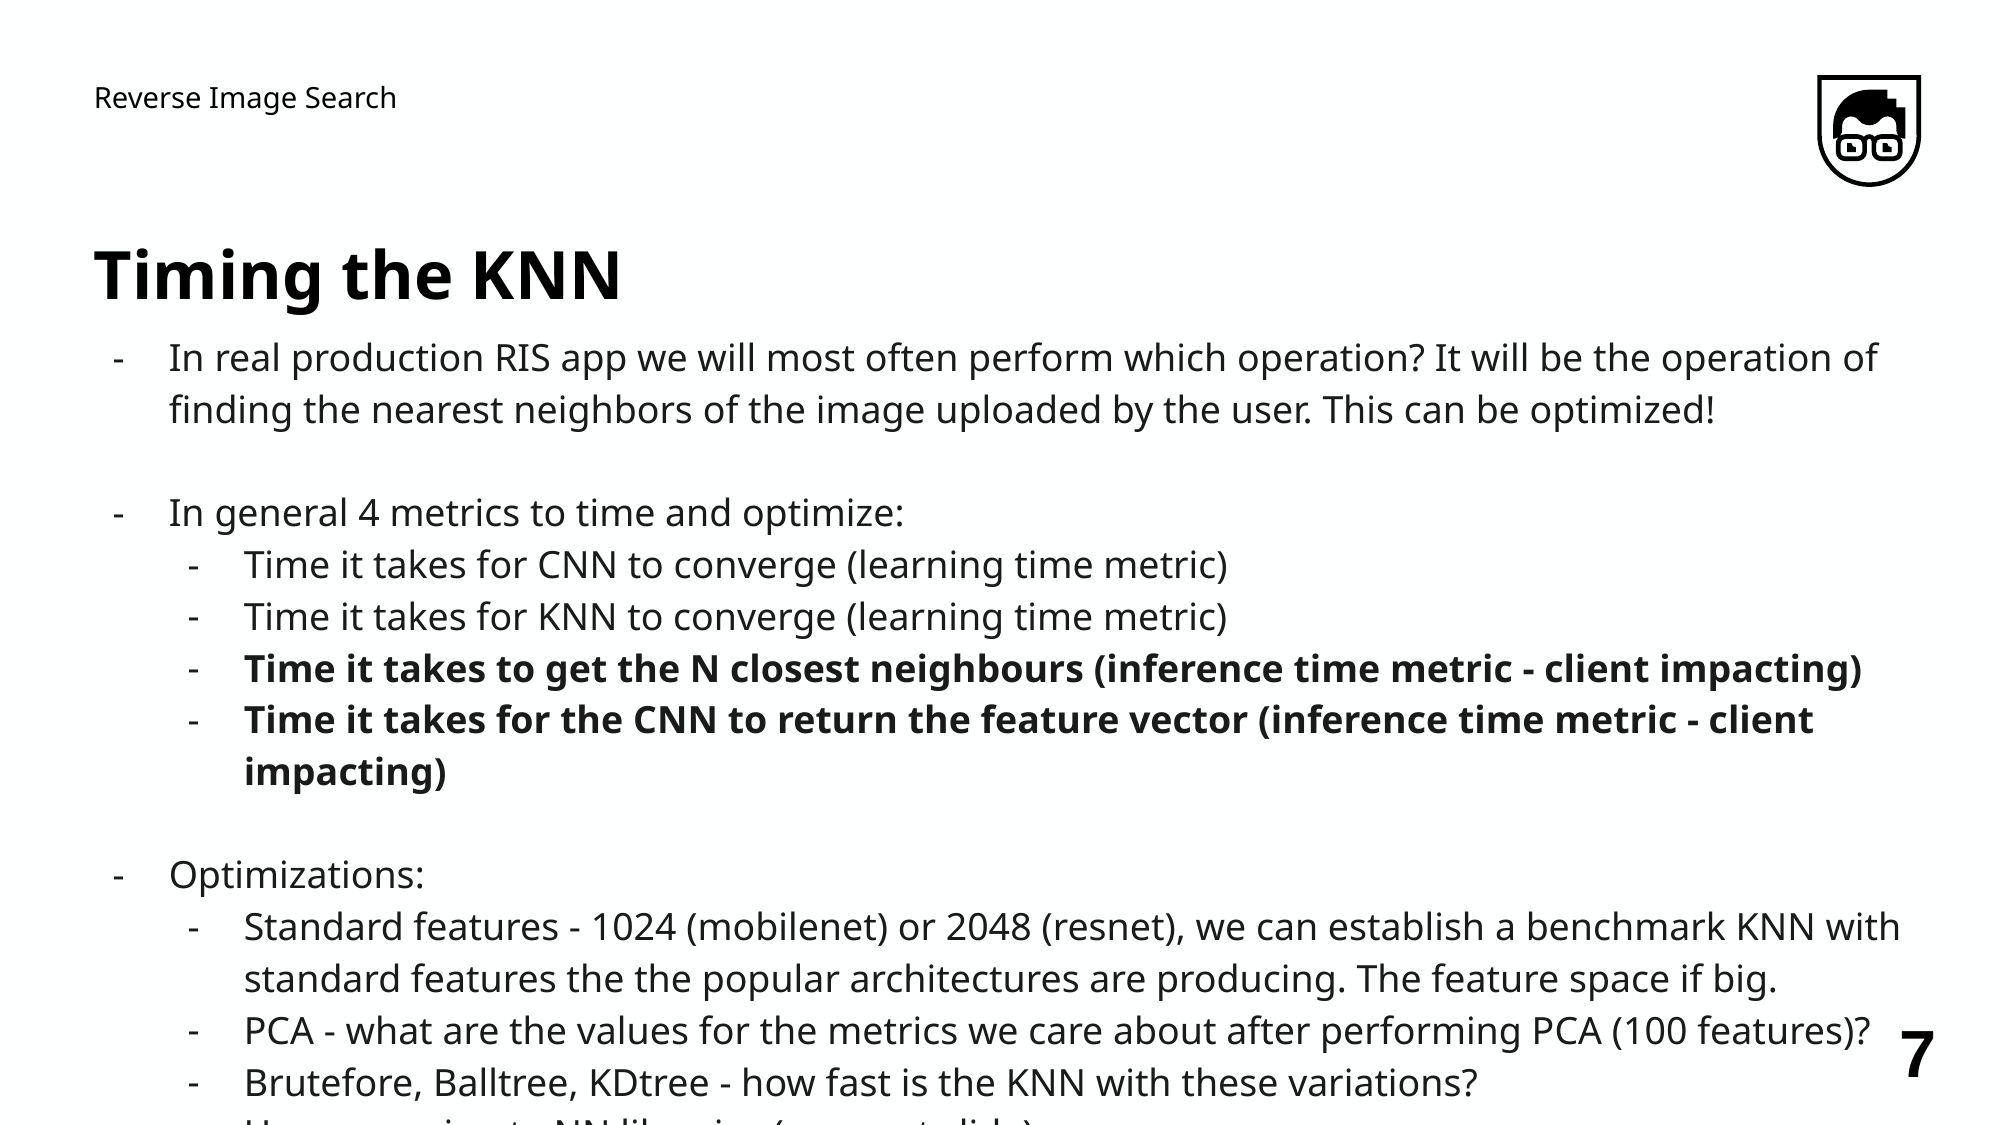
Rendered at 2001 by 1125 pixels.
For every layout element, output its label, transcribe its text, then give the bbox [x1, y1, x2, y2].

title Timing the KNN [78, 224, 1657, 337]
list Reverse Image Search [78, 75, 1000, 150]
list In real production RIS app we will most often perform which operation? It will be the operation of finding the nearest neighbors of the image uploaded by the user. This can be optimized! In general 4 metrics to time and optimize: Time it takes for CNN to converge (learning time metric) Time it takes for KNN to converge (learning time metric) Time it takes to get the N closest neighbours (inference time metric - client impacting) Time it takes for the CNN to return the feature vector (inference time metric - client impacting) Optimizations: Standard features - 1024 (mobilenet) or 2048 (resnet), we can establish a benchmark KNN with standard features the the popular architectures are producing. The feature space if big. PCA - what are the values for the metrics we care about after performing PCA (100 features)? Brutefore, Balltree, KDtree - how fast is the KNN with these variations? Use approximate NN libraries (see next slide) [78, 319, 1985, 1115]
text_box 7 [1884, 1002, 1952, 1098]
